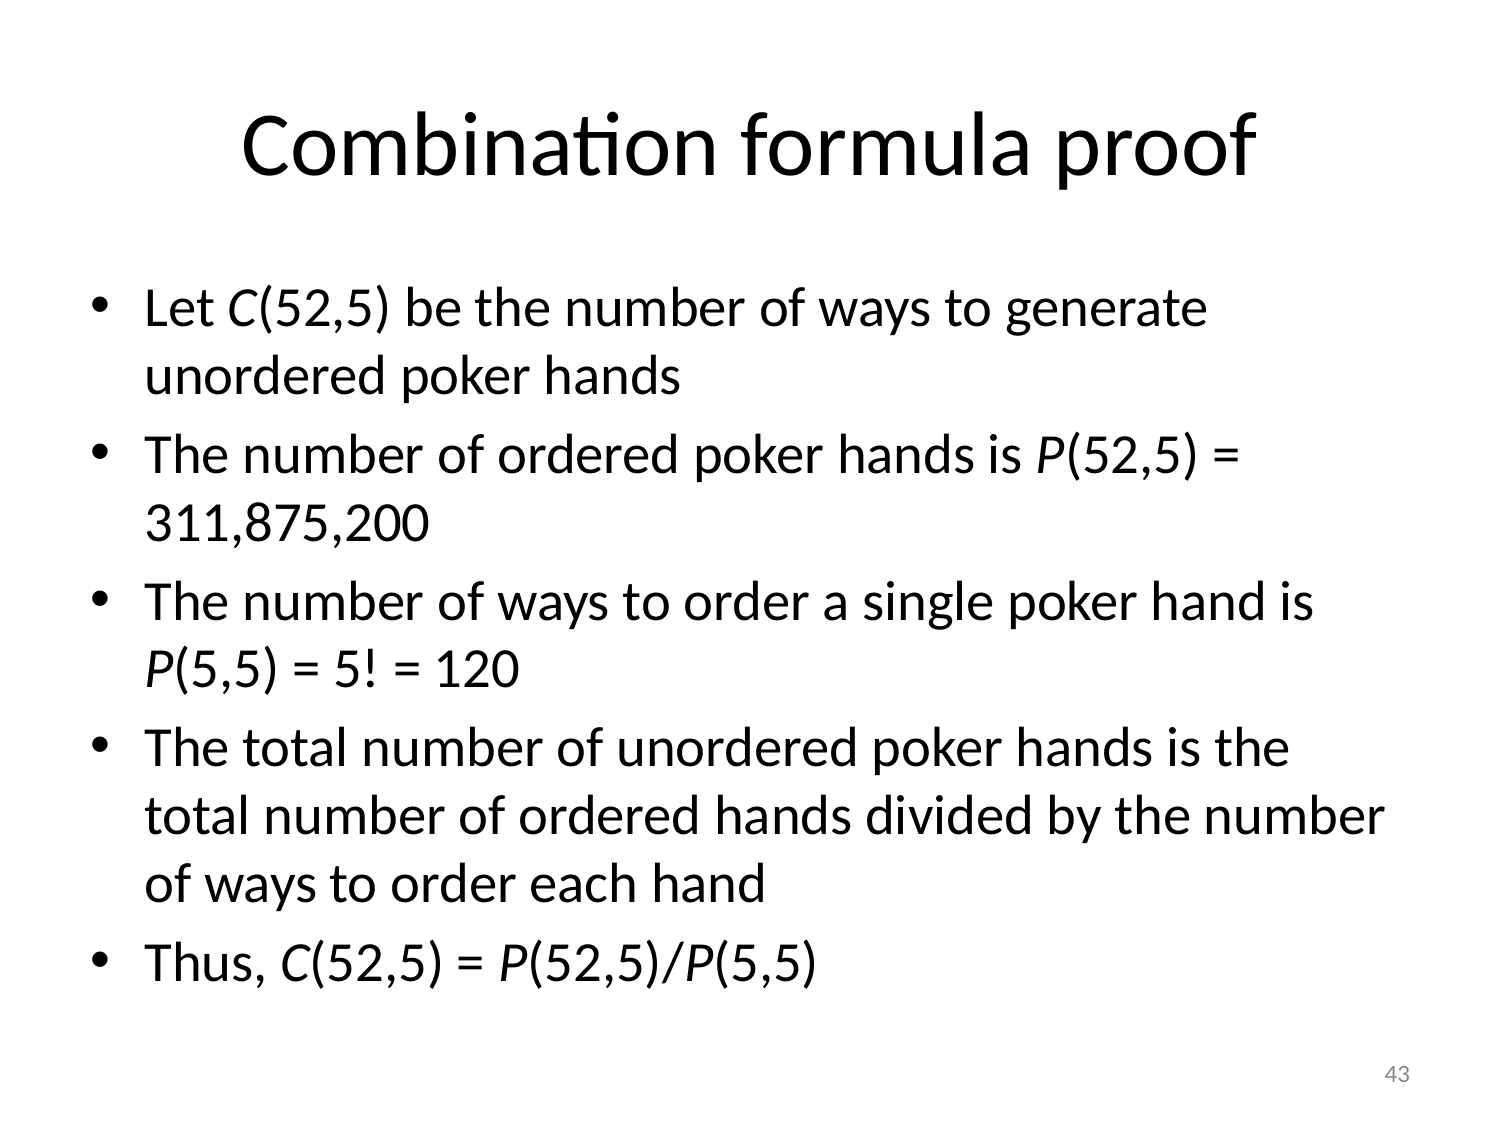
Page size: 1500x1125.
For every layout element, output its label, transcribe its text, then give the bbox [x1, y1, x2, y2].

list Let C(52,5) be the number of ways to generate unordered poker hands The number of ordered poker hands is P(52,5) = 311,875,200 The number of ways to order a single poker hand is P(5,5) = 5! = 120 The total number of unordered poker hands is the total number of ordered hands divided by the number of ways to order each hand Thus, C(52,5) = P(52,5)/P(5,5) [75, 262, 1425, 1005]
title Combination formula proof [75, 45, 1425, 233]
slide_number 43 [1074, 1042, 1425, 1103]
